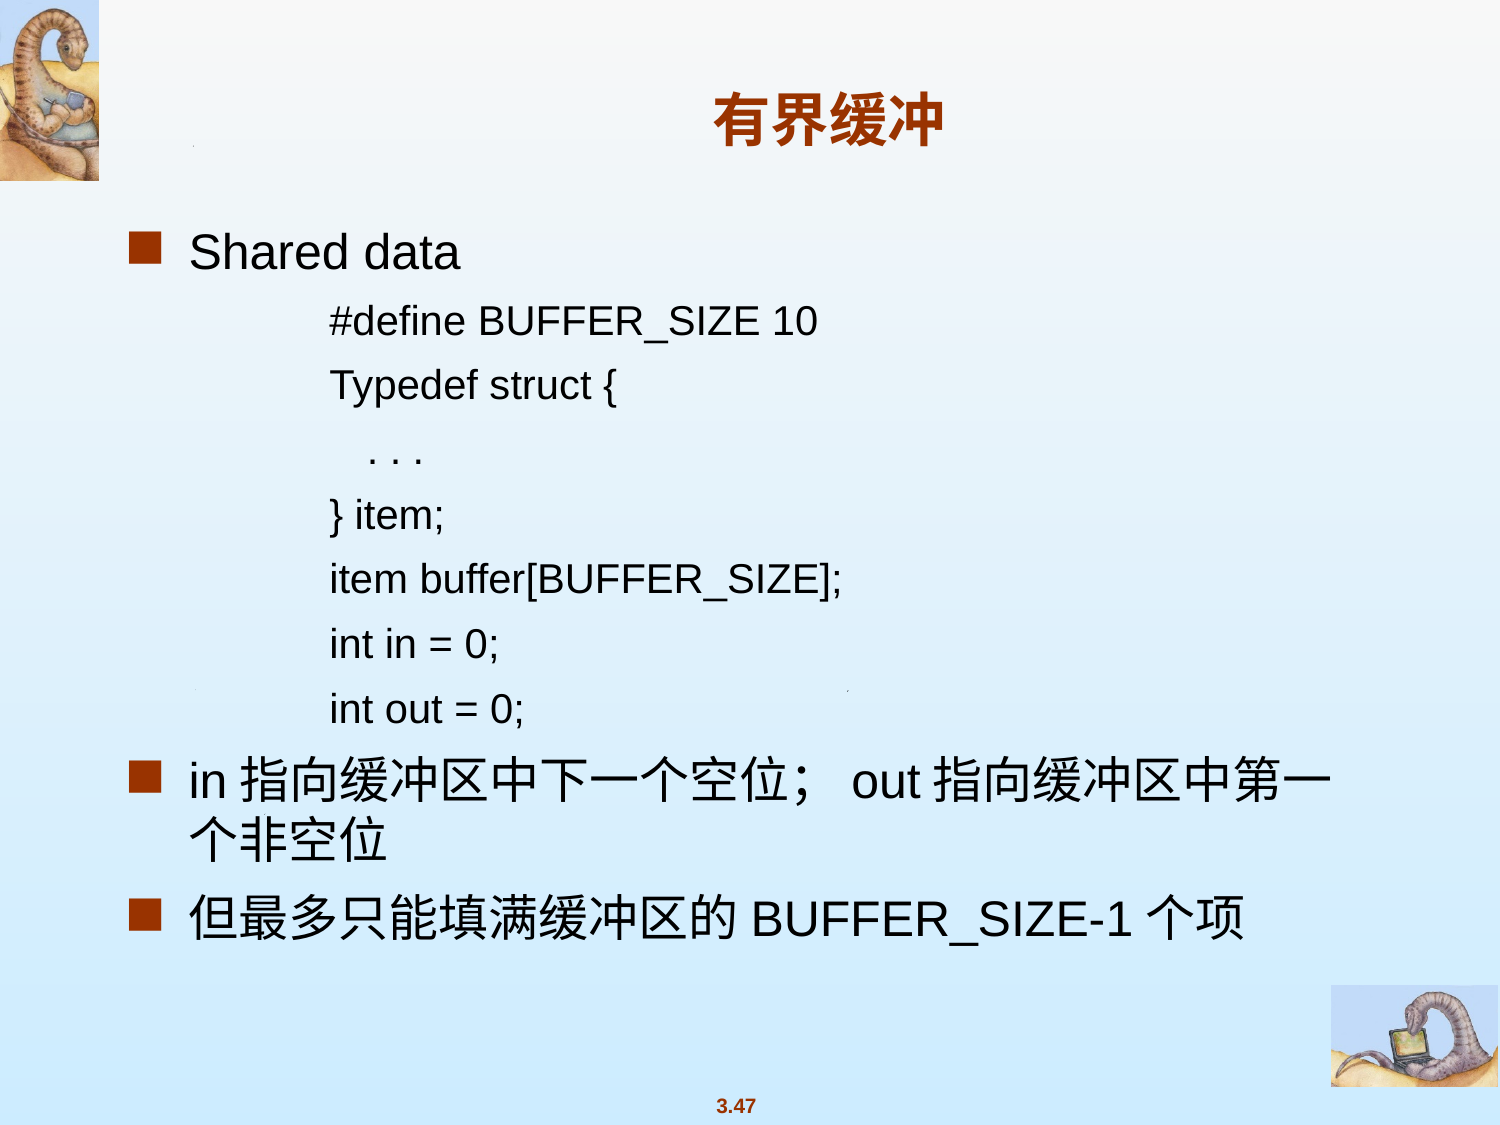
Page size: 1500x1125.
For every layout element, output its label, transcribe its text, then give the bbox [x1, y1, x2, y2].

list Shared data #define BUFFER_SIZE 10 Typedef struct { . . . } item; item buffer[BUFFER_SIZE]; int in = 0; int out = 0; in指向缓冲区中下一个空位；out指向缓冲区中第一个非空位 但最多只能填满缓冲区的BUFFER_SIZE-1个项 [117, 211, 1390, 1010]
picture [1331, 985, 1498, 1087]
picture [0, 0, 99, 181]
title 有界缓冲 [191, 85, 1467, 161]
